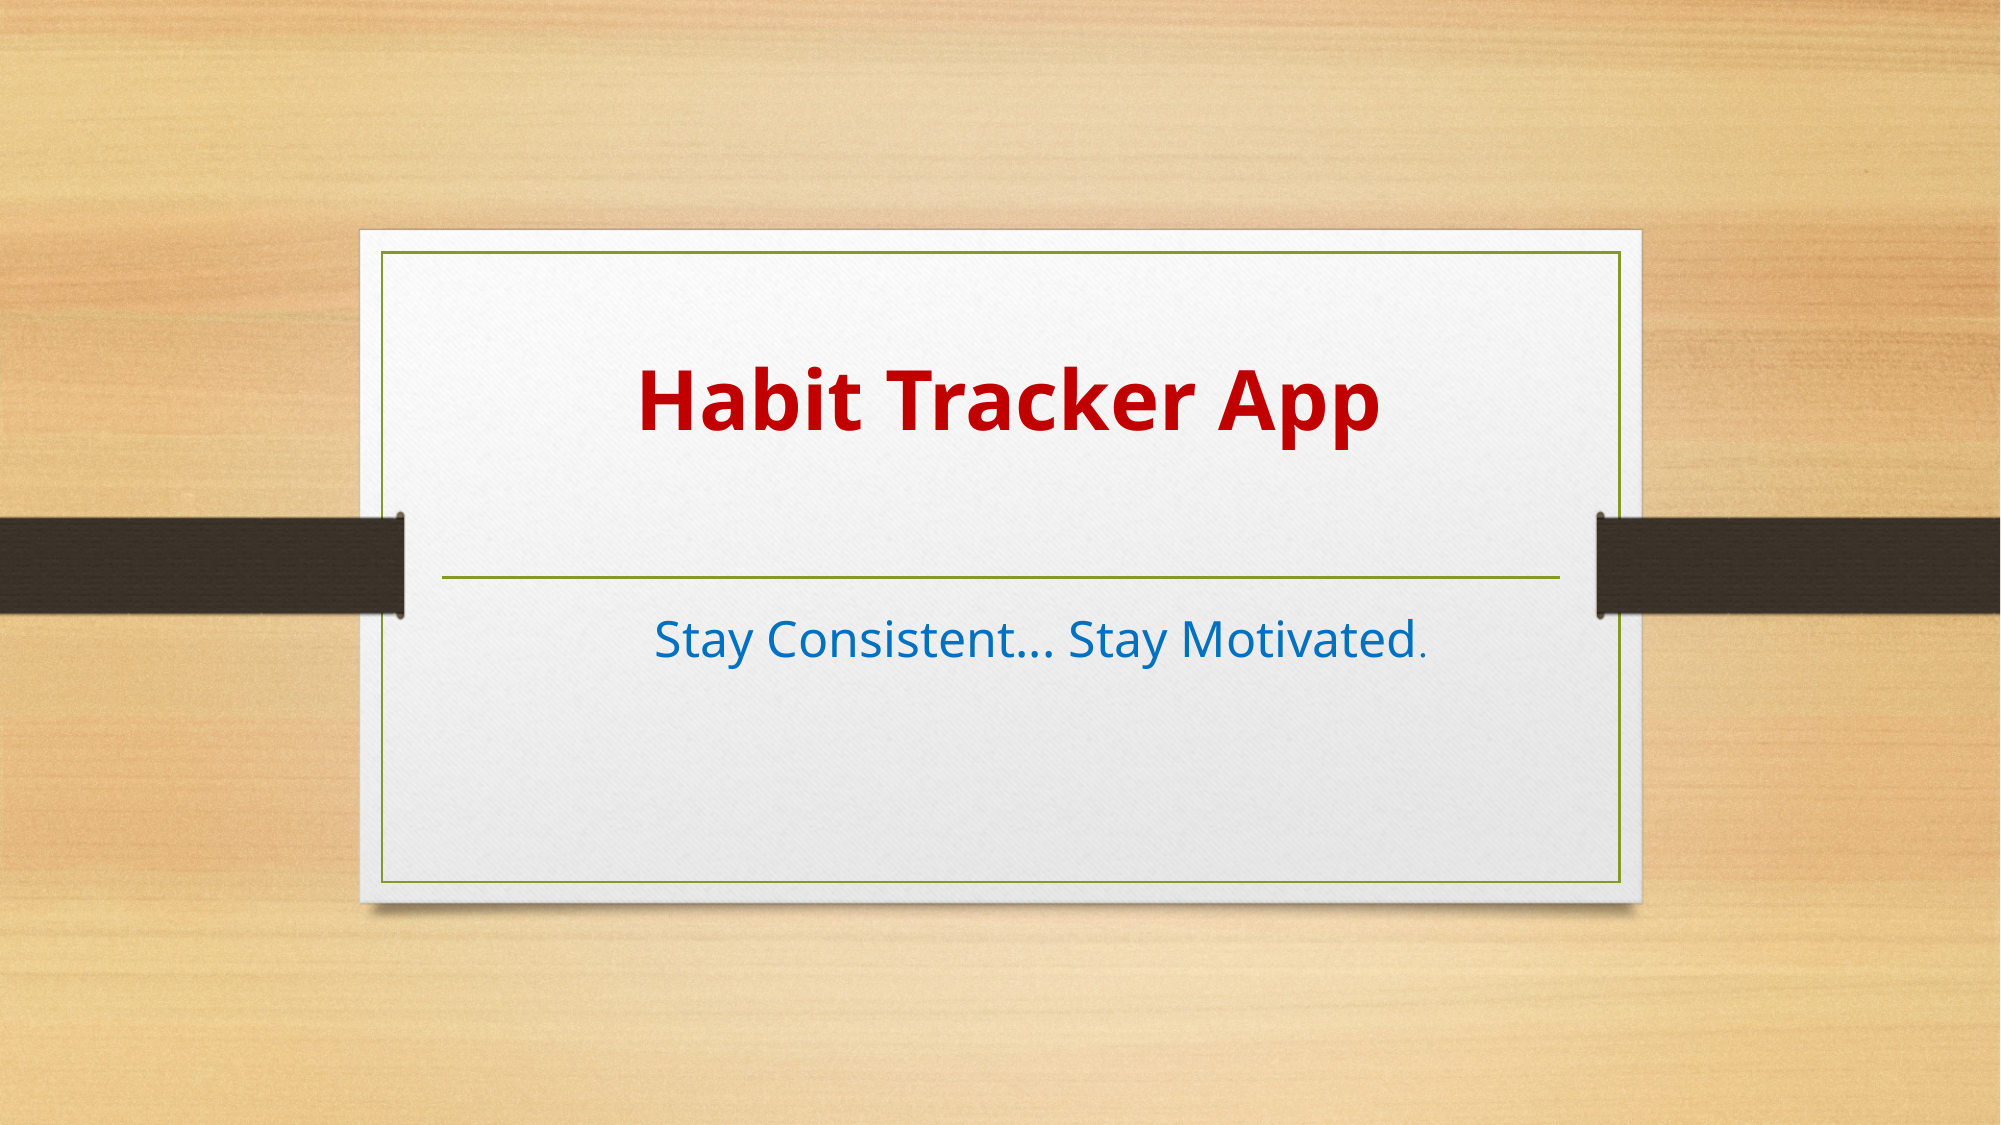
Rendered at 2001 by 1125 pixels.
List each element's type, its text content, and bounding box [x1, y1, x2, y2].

picture [0, 0, 2001, 1125]
subtitle Stay Consistent... Stay Motivated. [291, 600, 1792, 802]
title Habit Tracker App [296, 85, 1722, 455]
